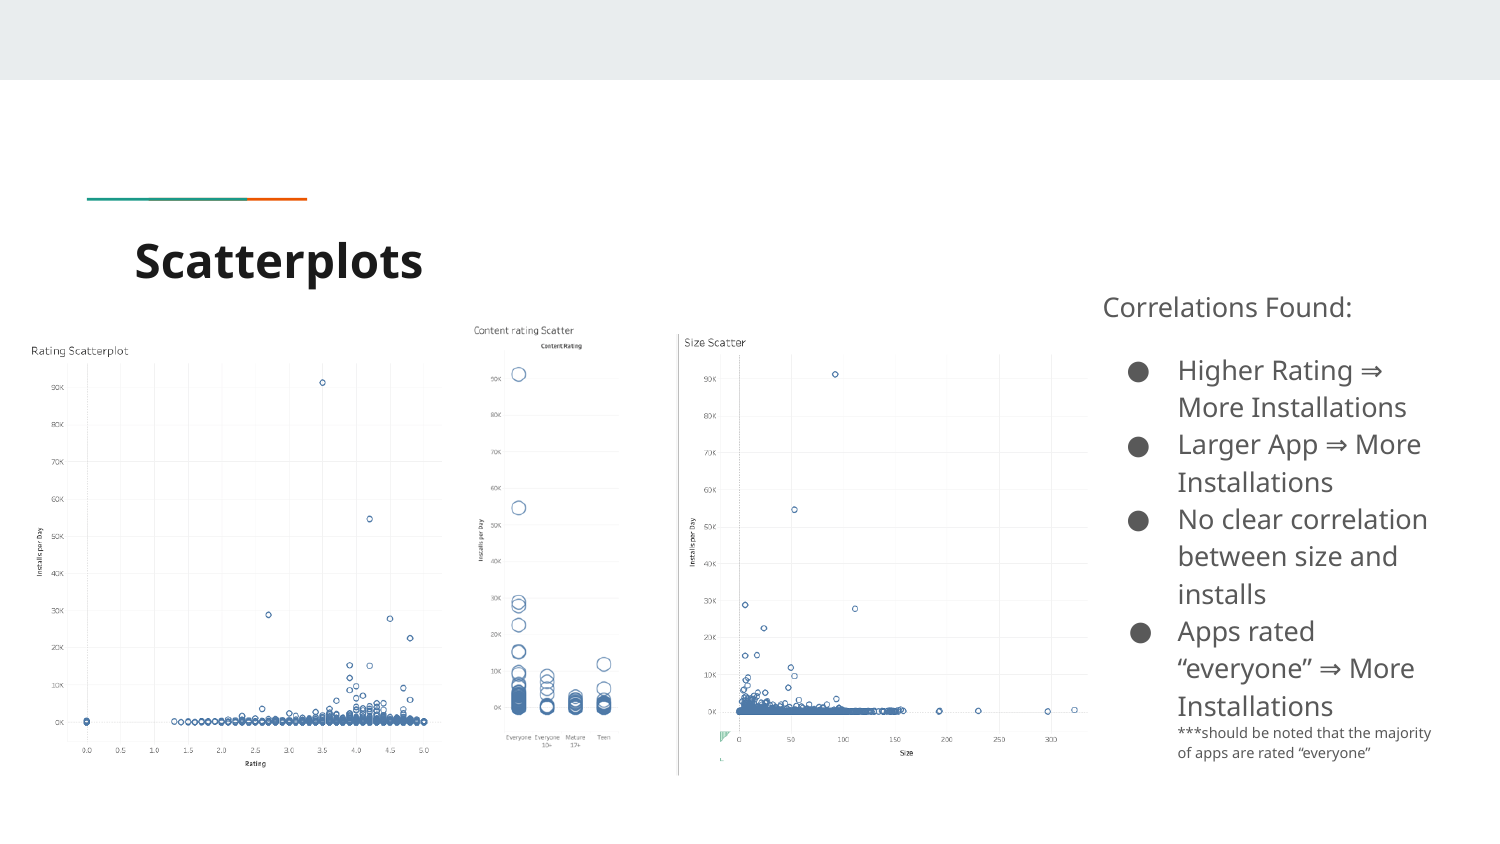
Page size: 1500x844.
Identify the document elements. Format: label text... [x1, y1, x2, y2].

title Scatterplots [119, 216, 1381, 305]
list Correlations Found: Higher Rating ⇒ More Installations Larger App ⇒ More Installations No clear correlation between size and installs Apps rated “everyone” ⇒ More Installations ***should be noted that the majority of apps are rated “everyone” [1087, 270, 1449, 642]
picture [22, 320, 1088, 809]
